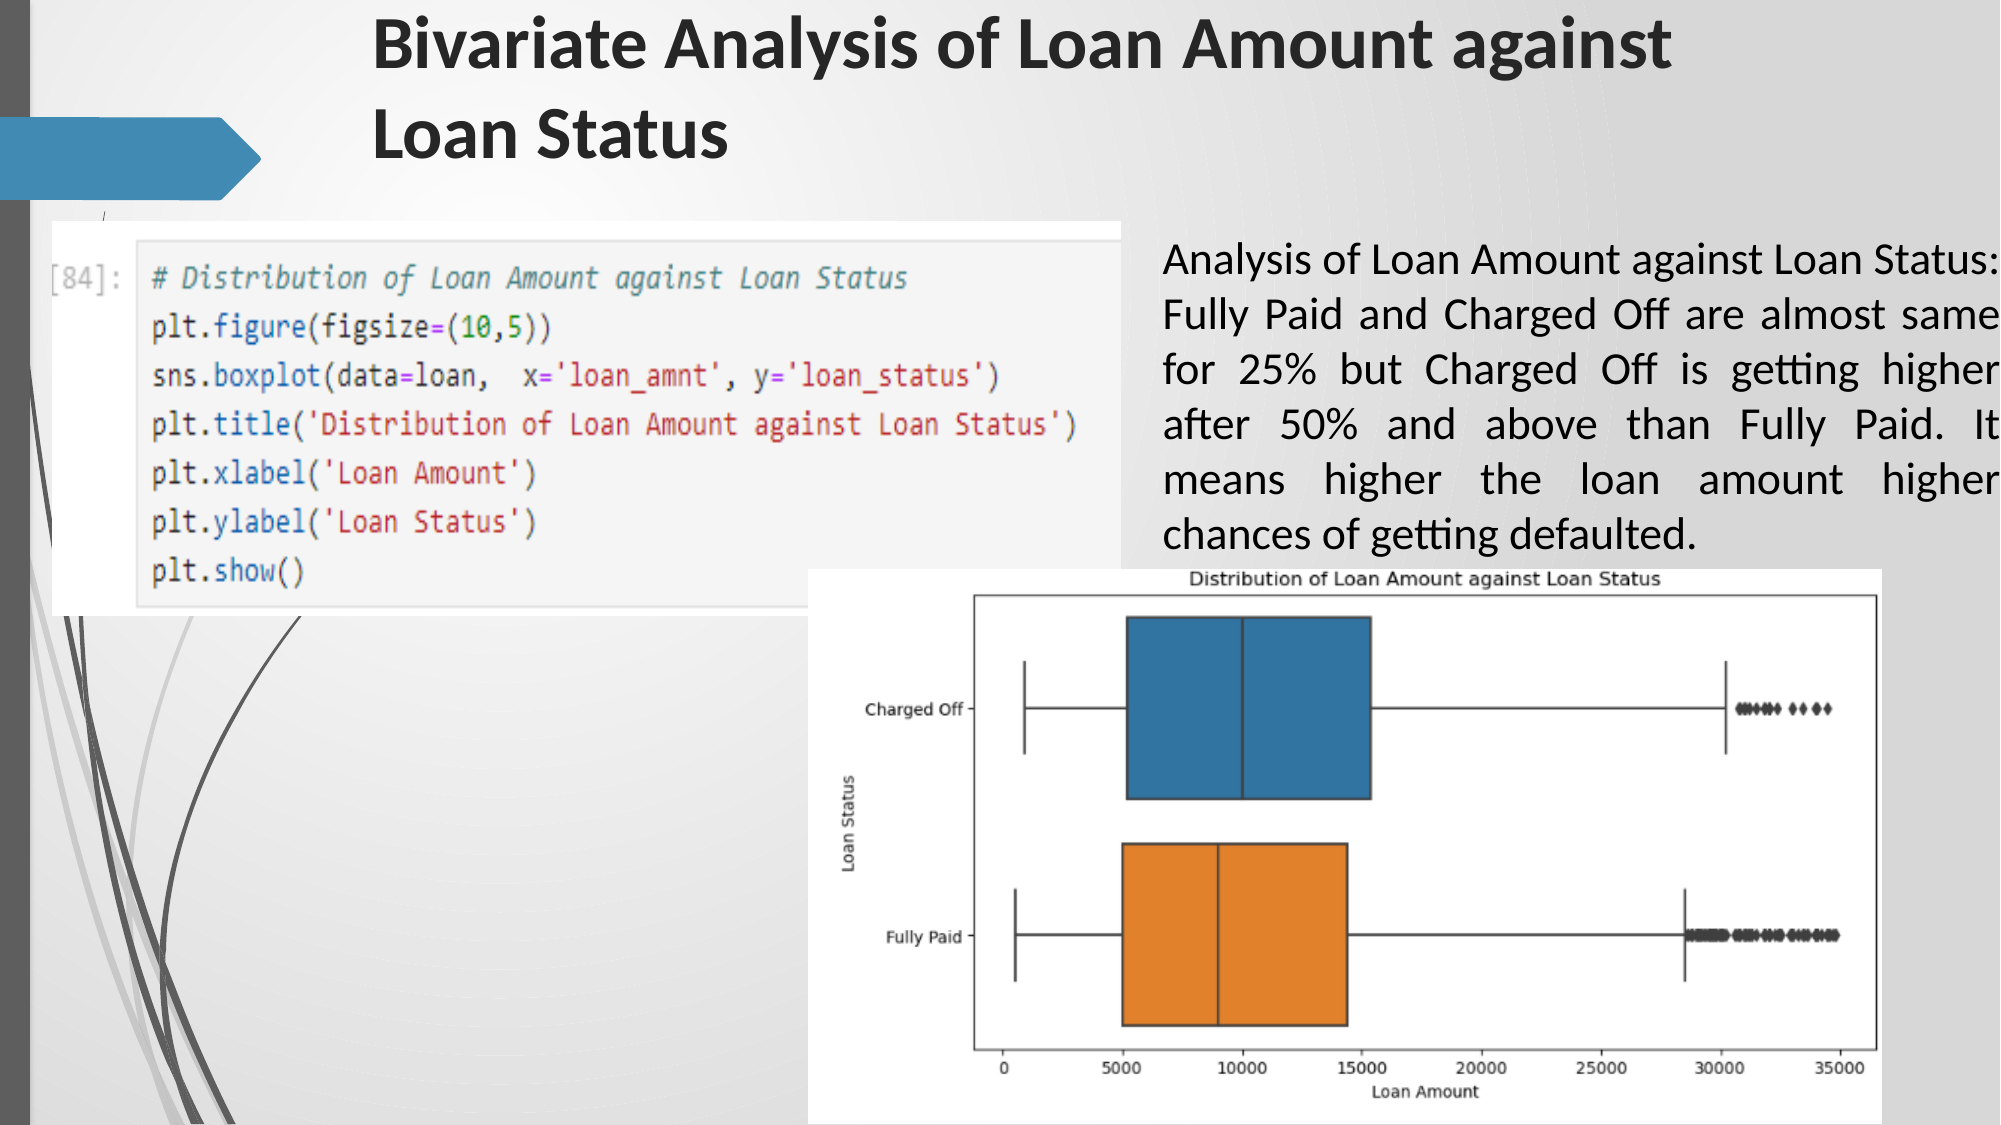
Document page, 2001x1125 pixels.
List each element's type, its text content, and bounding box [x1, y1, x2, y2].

picture [51, 221, 1883, 1124]
text_box Analysis of Loan Amount against Loan Status: Fully Paid and Charged Off are almost same for 25% but Charged Off is getting higher after 50% and above than Fully Paid. It means higher the loan amount higher chances of getting defaulted. [1147, 221, 2000, 567]
title Bivariate Analysis of Loan Amount against Loan Status [357, 0, 1798, 73]
